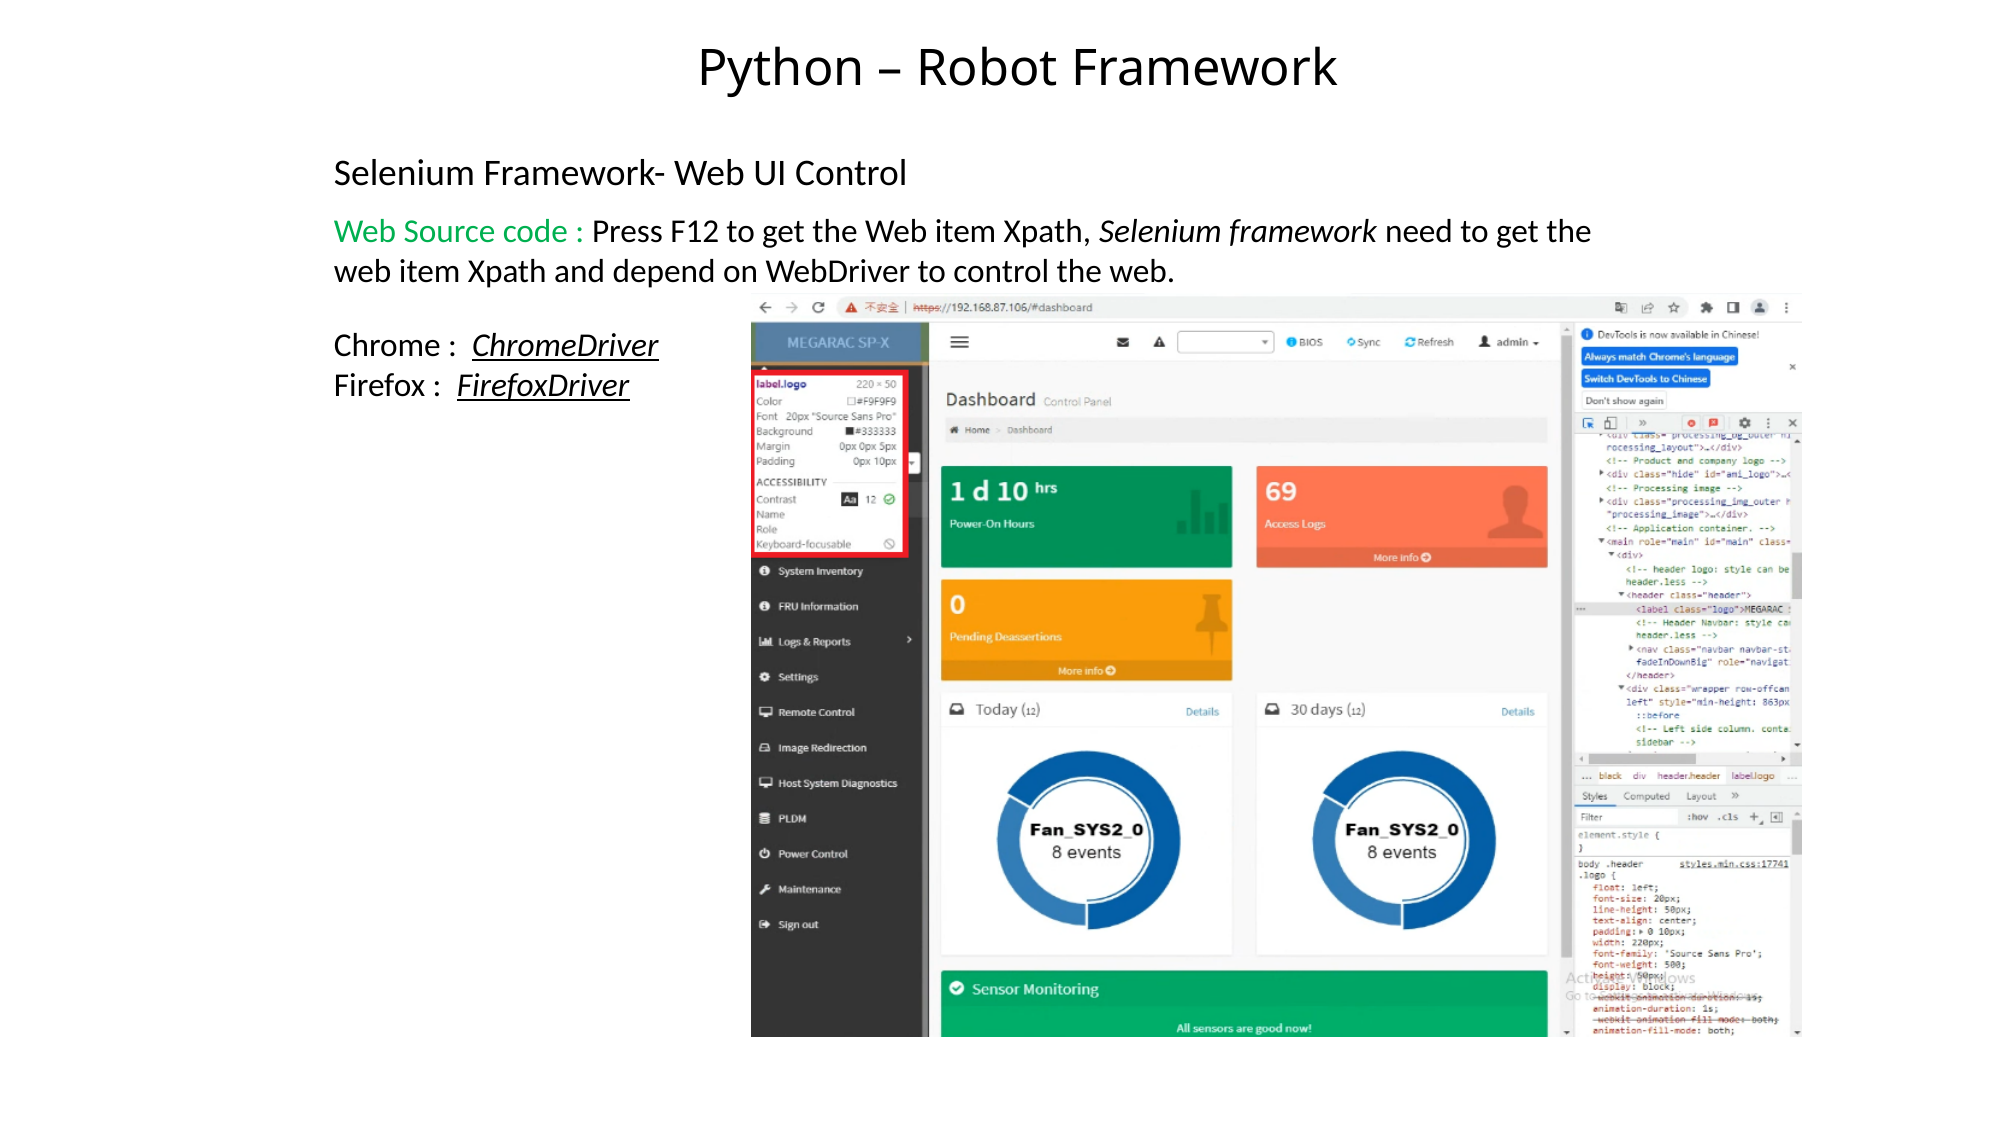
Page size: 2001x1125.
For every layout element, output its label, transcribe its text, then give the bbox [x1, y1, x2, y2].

picture [751, 293, 1802, 1037]
text_box Selenium Framework- Web UI Control [319, 118, 1802, 201]
title Python – Robot Framework [682, 34, 1726, 105]
text_box Web Source code : Press F12 to get the Web item Xpath, Selenium framework need to get the web item Xpath and depend on WebDriver to control the web. Chrome : ChromeDriver Firefox : FirefoxDriver [319, 201, 1631, 446]
